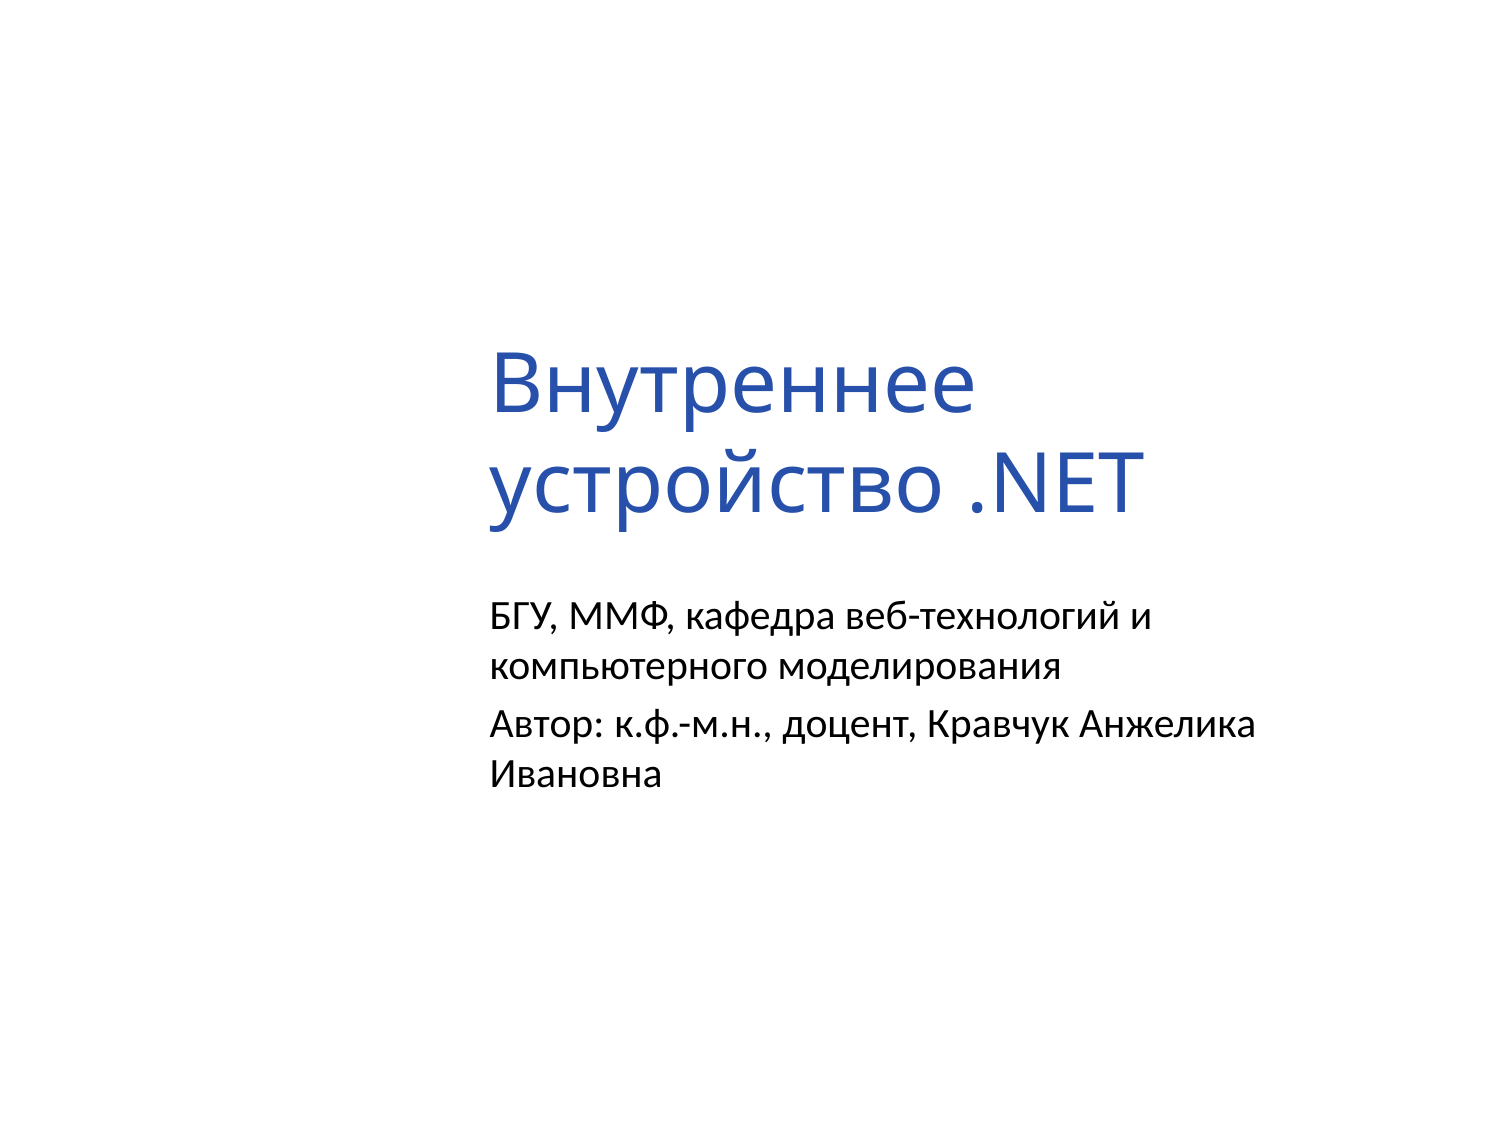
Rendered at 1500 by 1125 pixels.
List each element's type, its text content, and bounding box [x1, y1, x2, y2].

title Внутреннее устройство .NET [474, 299, 1451, 559]
text_box БГУ, ММФ, кафедра веб-технологий и компьютерного моделирования Автор: к.ф.-м.н., доцент, Кравчук Анжелика Ивановна [474, 580, 1388, 838]
